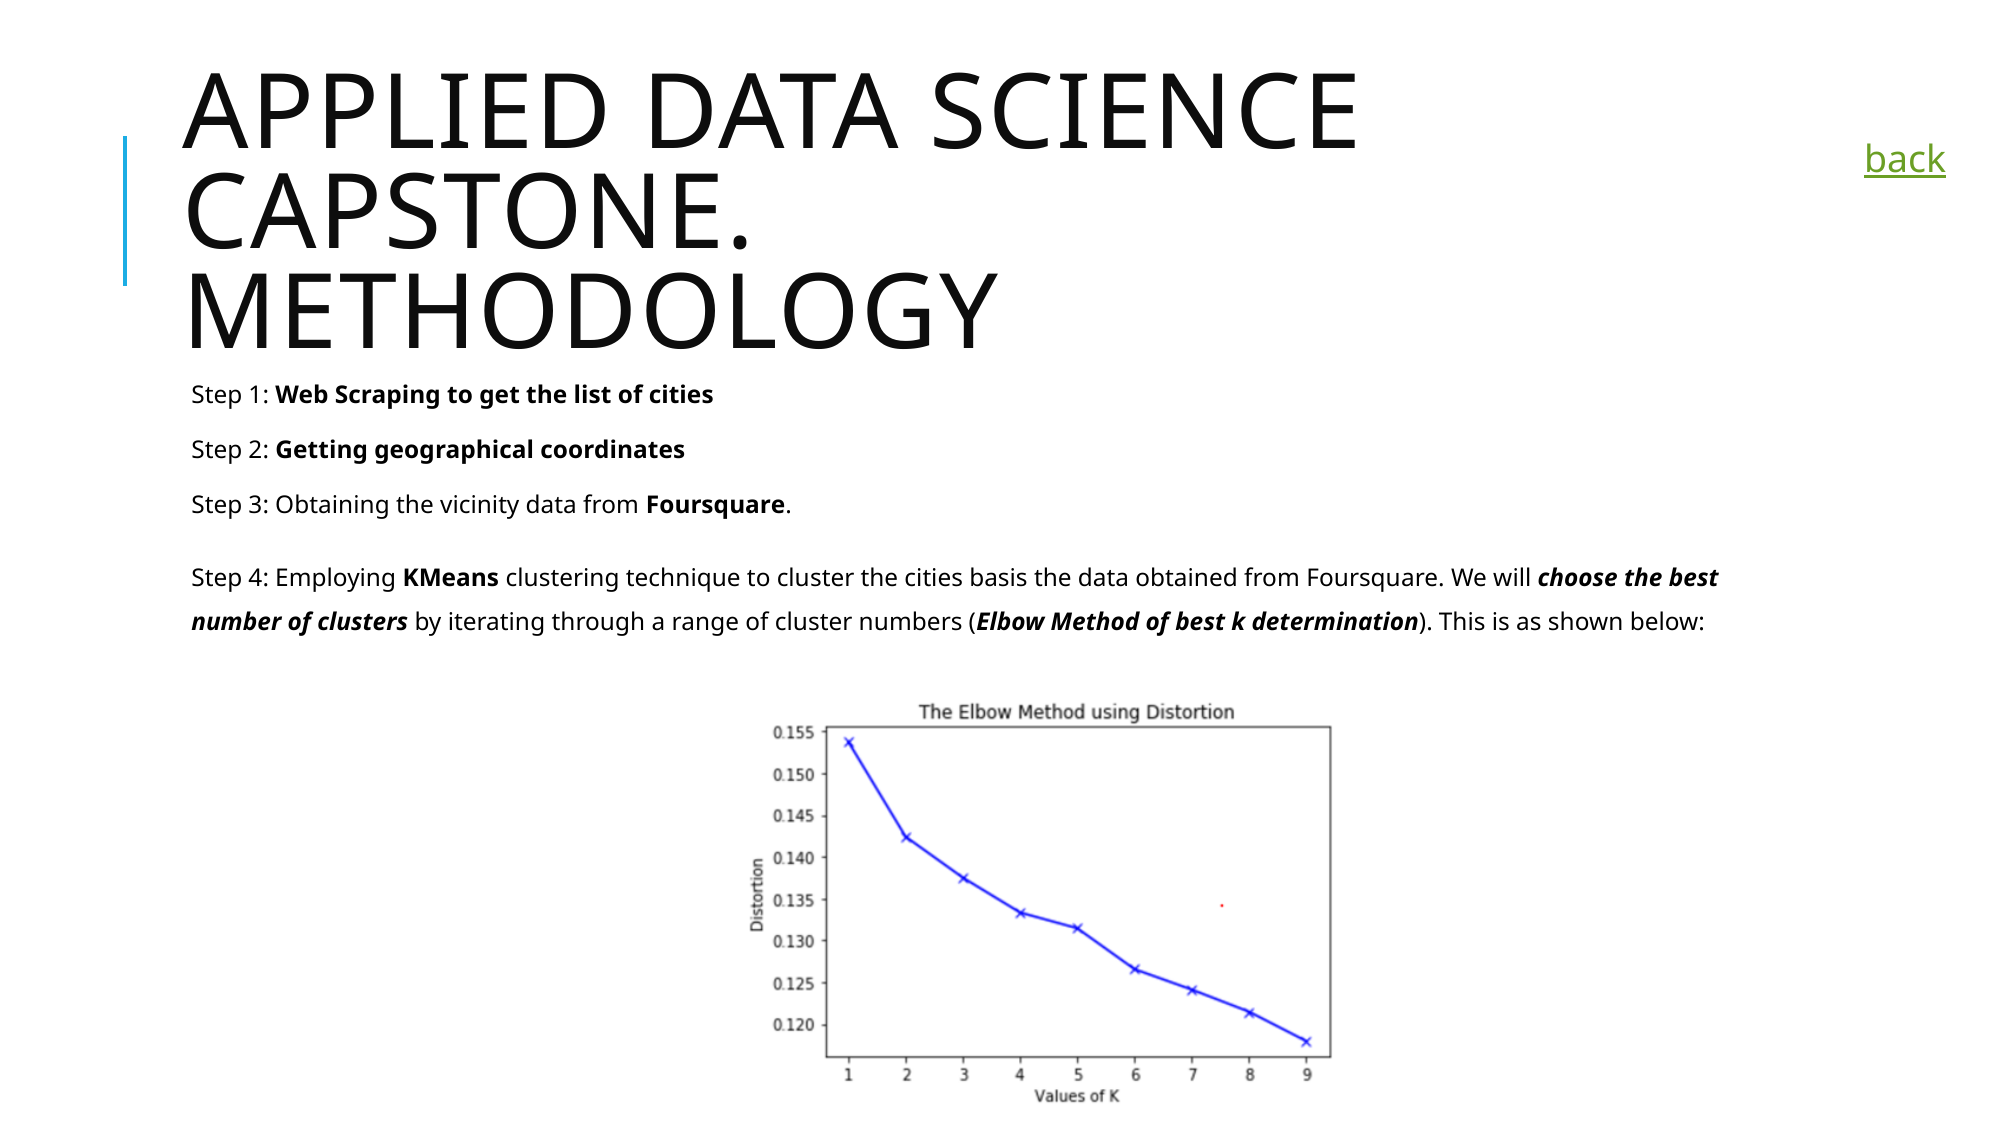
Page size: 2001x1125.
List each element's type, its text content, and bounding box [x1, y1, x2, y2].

list Step 1: Web Scraping to get the list of cities Step 2: Getting geographical coordinates Step 3: Obtaining the vicinity data from Foursquare. Step 4: Employing KMeans clustering technique to cluster the cities basis the data obtained from Foursquare. We will choose the best number of clusters by iterating through a range of cluster numbers (Elbow Method of best k determination). This is as shown below: [168, 375, 1763, 659]
picture [720, 691, 1412, 1119]
text_box back [1849, 127, 2000, 194]
title Applied Data Science Capstone. METHODOLOGY [168, 96, 1763, 342]
